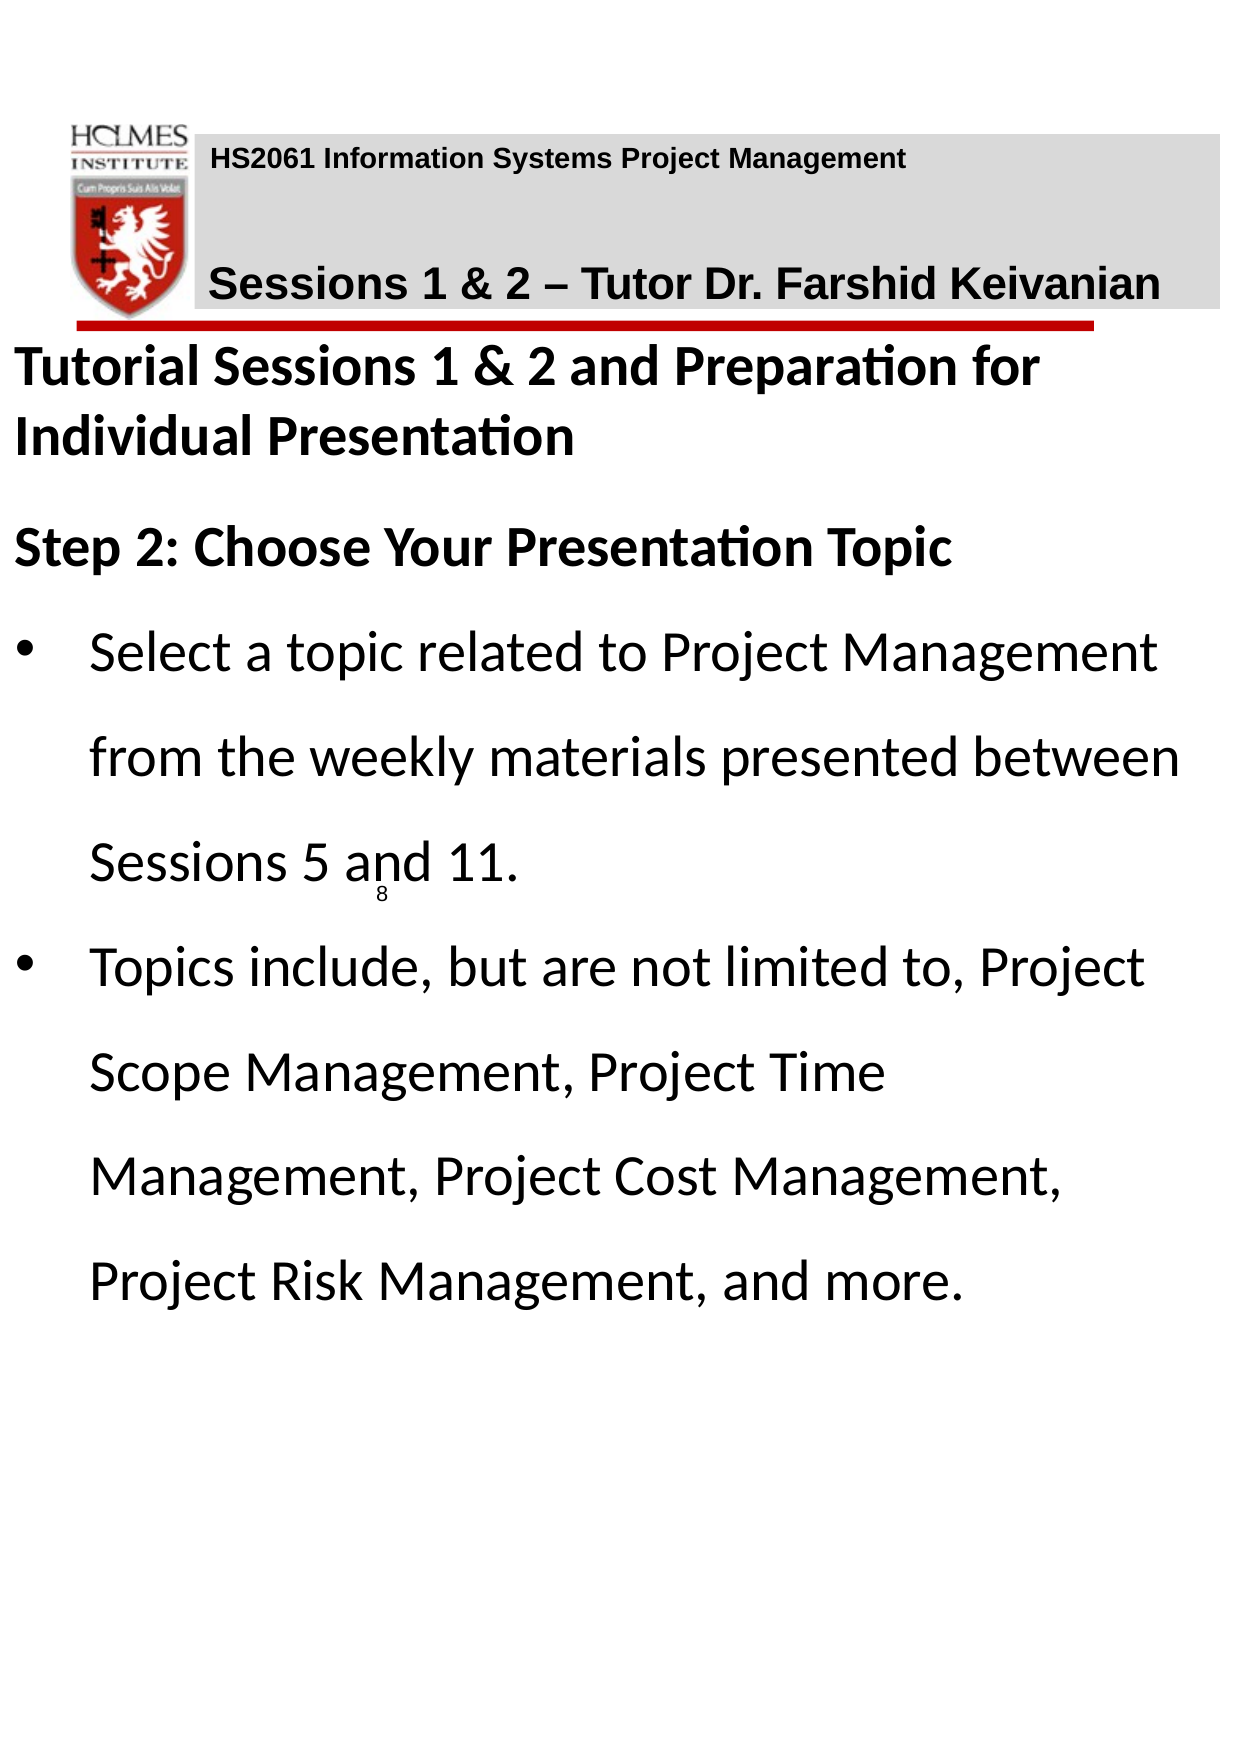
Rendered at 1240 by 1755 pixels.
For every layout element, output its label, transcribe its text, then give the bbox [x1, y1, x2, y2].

text_box Step 2: Choose Your Presentation Topic Select a topic related to Project Management from the weekly materials presented between Sessions 5 and 11. Topics include, but are not limited to, Project Scope Management, Project Time Management, Project Cost Management, Project Risk Management, and more. [0, 465, 1240, 1320]
text_box Tutorial Sessions 1 & 2 and Preparation for Individual Presentation [0, 319, 1240, 465]
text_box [70, 123, 1095, 332]
text_box HS2061 Information Systems Project Management Sessions 1 & 2 – Tutor Dr. Farshid Keivanian [1098, 134, 1220, 309]
